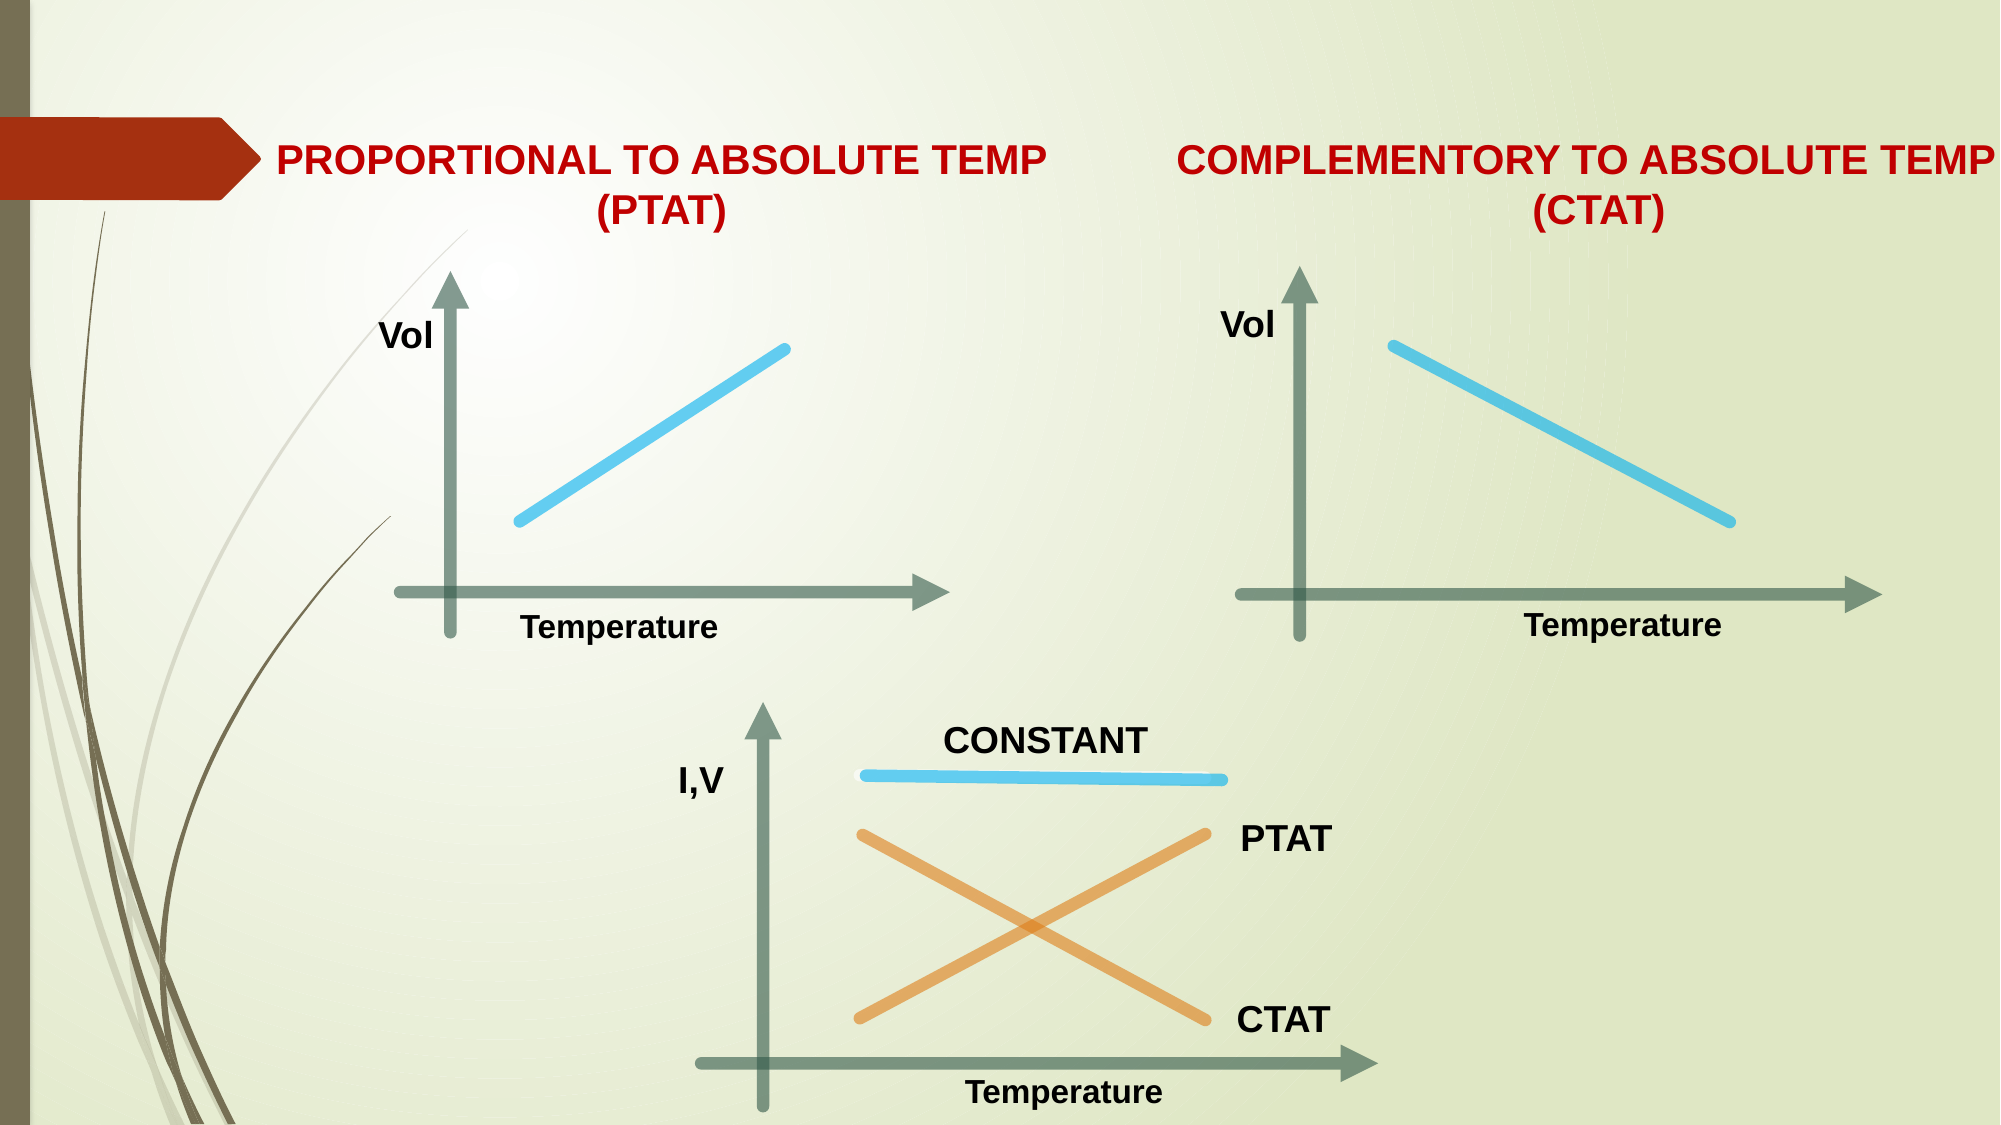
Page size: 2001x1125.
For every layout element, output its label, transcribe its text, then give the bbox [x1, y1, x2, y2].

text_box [363, 270, 951, 654]
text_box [663, 701, 1379, 1120]
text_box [1205, 265, 1883, 652]
text_box COMPLEMENTORY TO ABSOLUTE TEMP (CTAT) [1161, 125, 2000, 241]
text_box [865, 775, 1223, 781]
text_box PROPORTIONAL TO ABSOLUTE TEMP (PTAT) [250, 125, 1074, 241]
